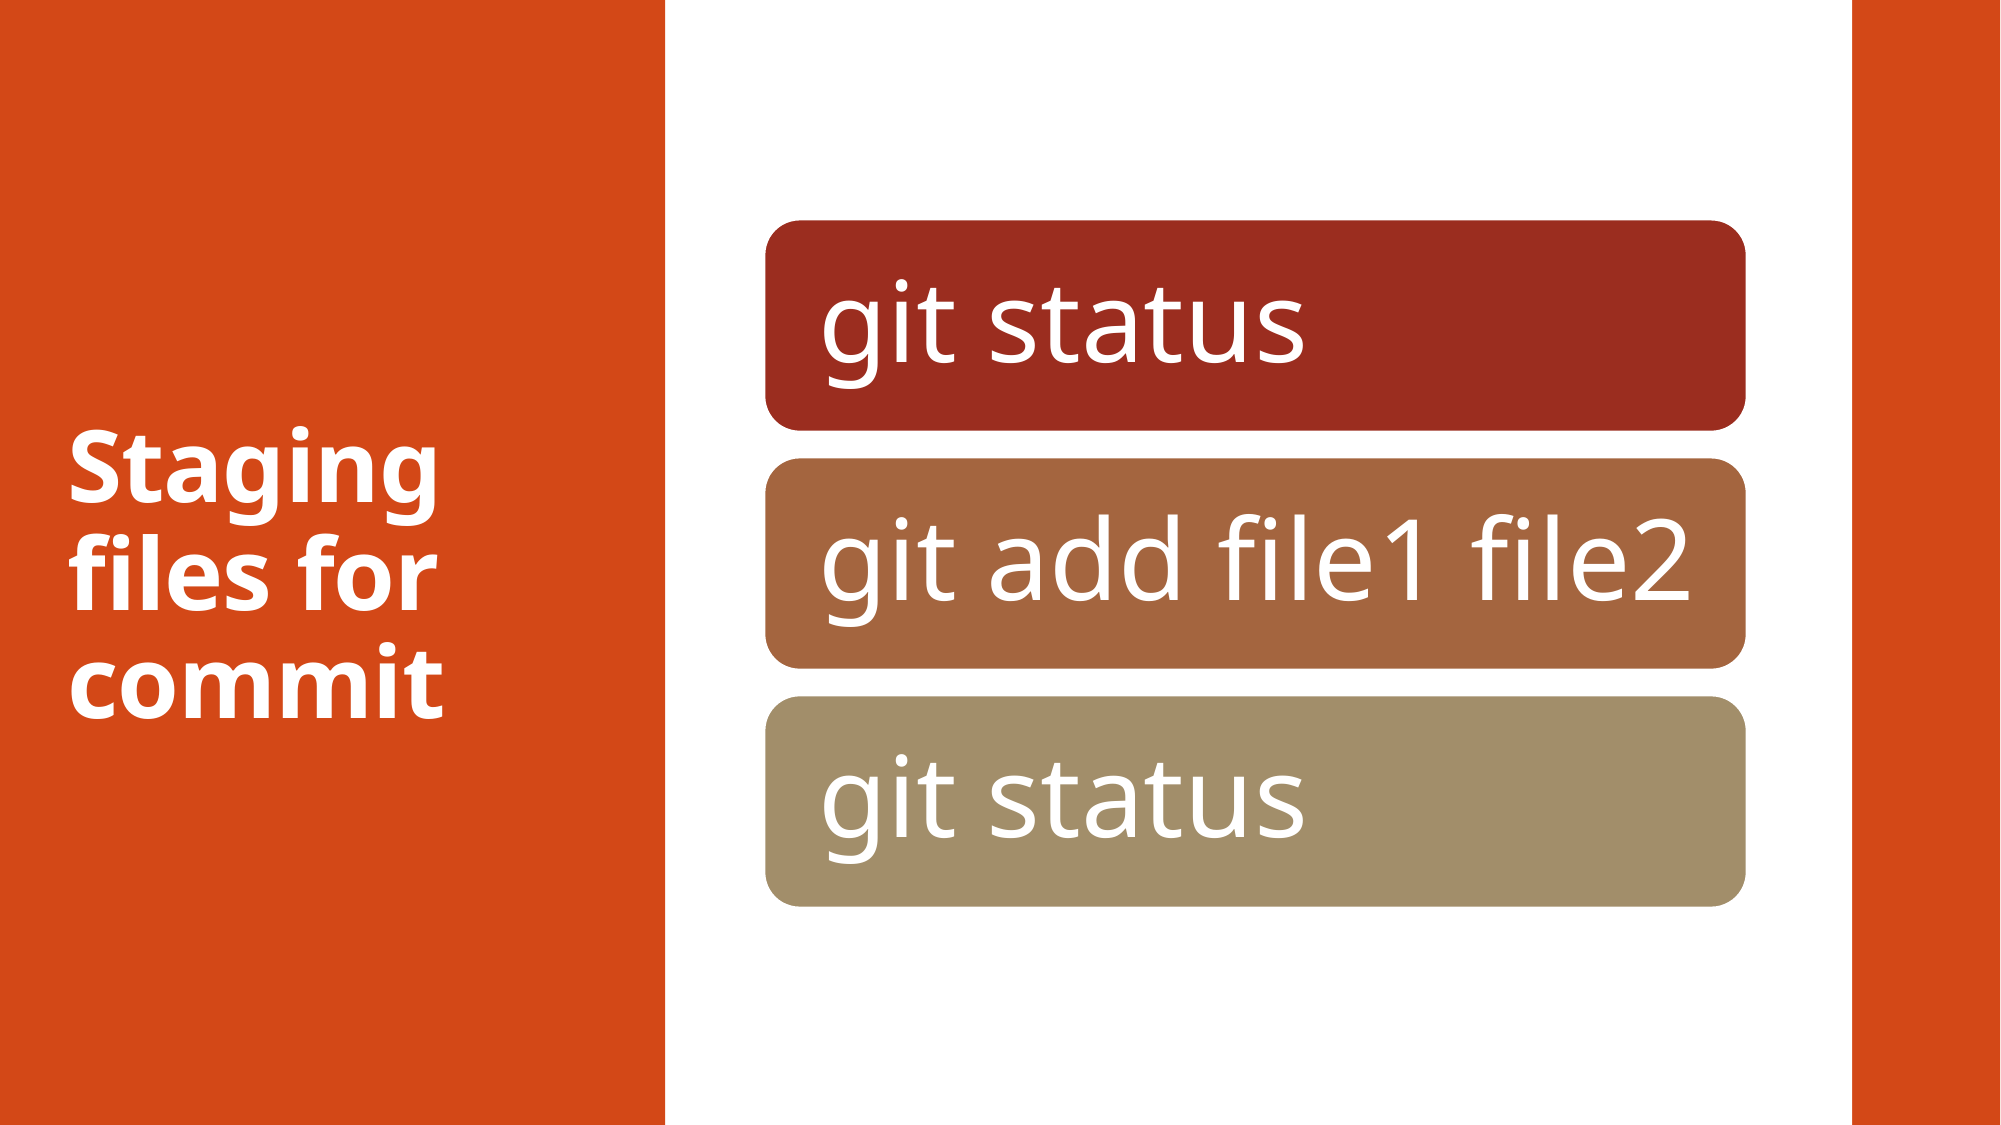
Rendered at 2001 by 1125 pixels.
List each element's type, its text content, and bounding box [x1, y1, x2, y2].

text_box [1851, 0, 2000, 1125]
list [763, 131, 1748, 996]
title Staging files for commit [52, 137, 623, 1023]
text_box [0, 0, 666, 1125]
